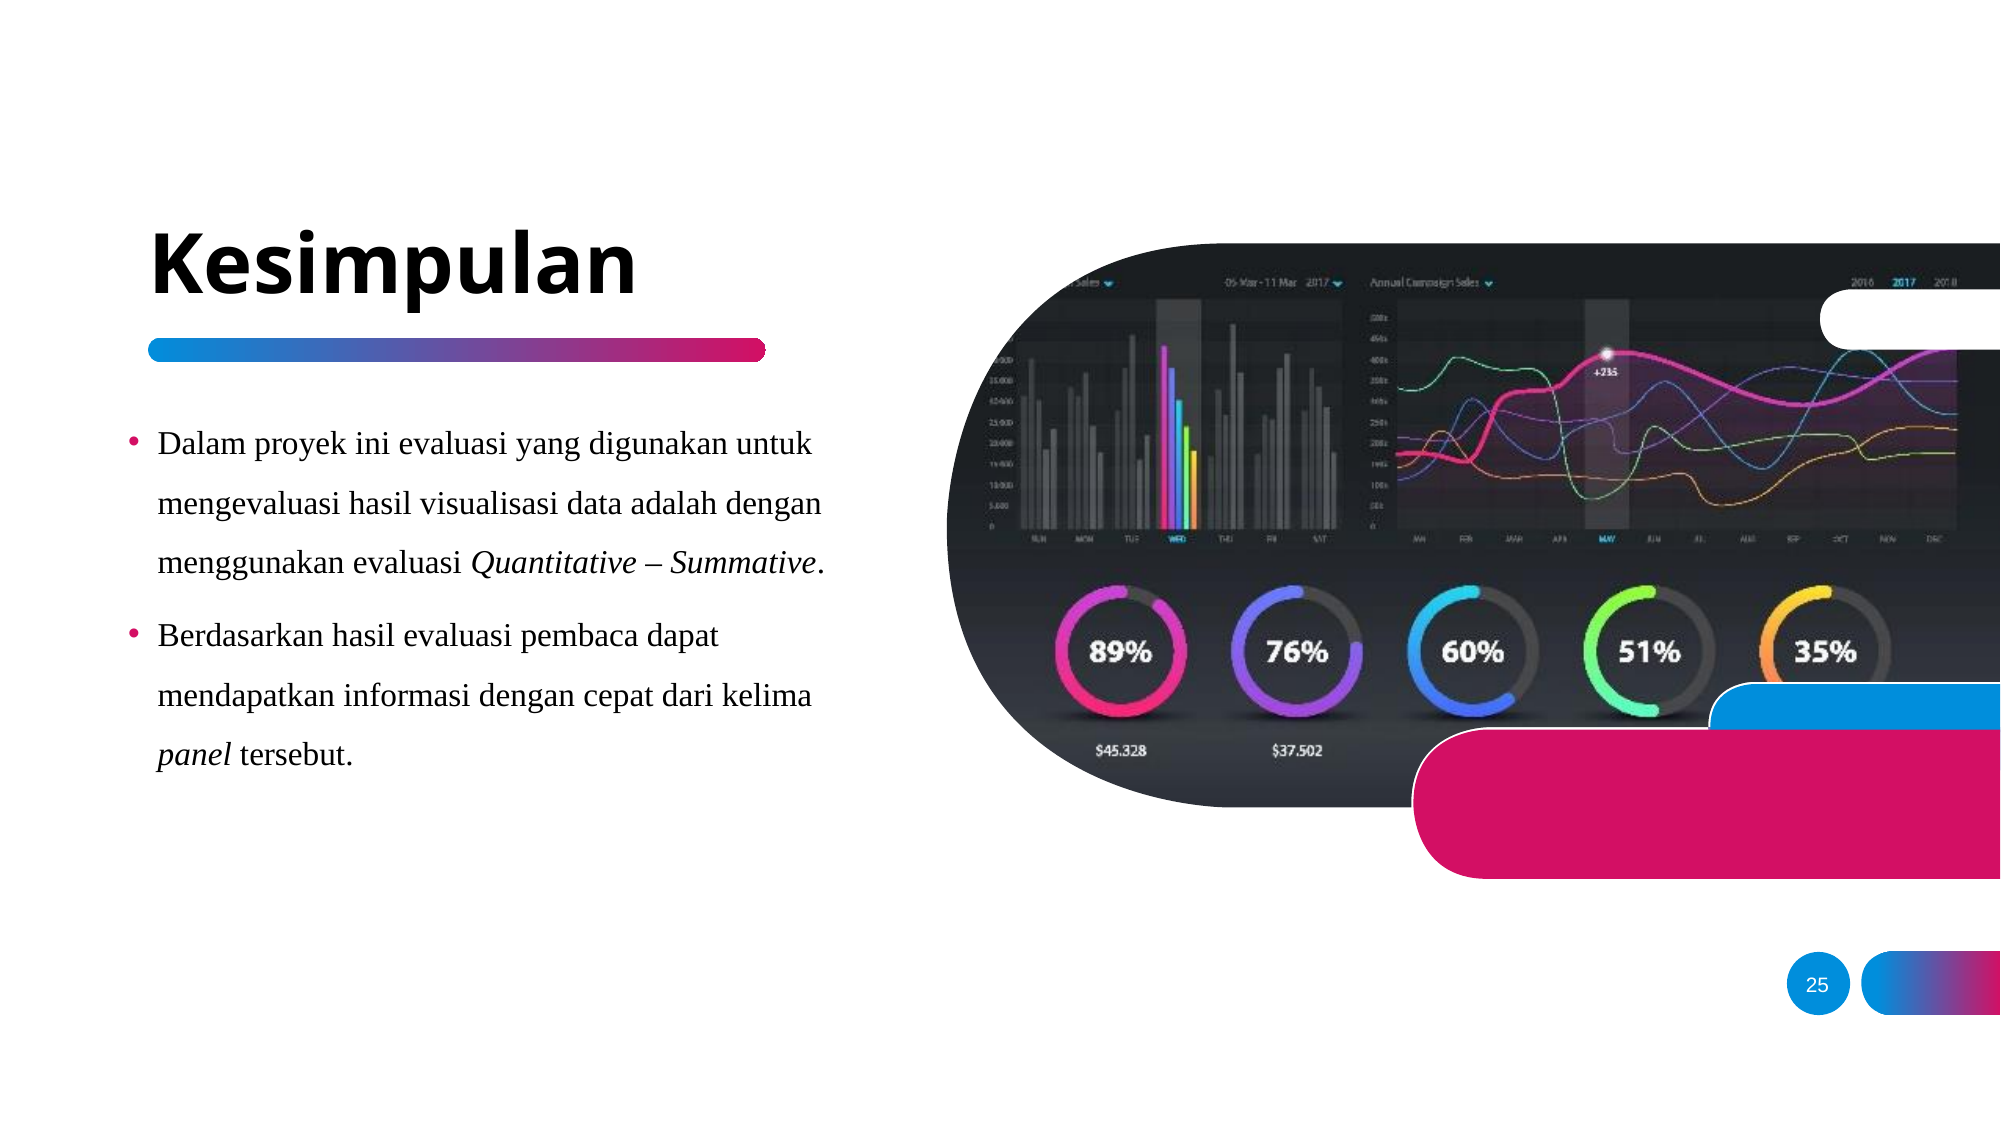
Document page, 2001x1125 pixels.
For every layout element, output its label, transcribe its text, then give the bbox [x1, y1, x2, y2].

list Dalam proyek ini evaluasi yang digunakan untuk mengevaluasi hasil visualisasi data adalah dengan menggunakan evaluasi Quantitative – Summative. Berdasarkan hasil evaluasi pembaca dapat mendapatkan informasi dengan cepat dari kelima panel tersebut. [113, 393, 860, 877]
slide_number 25 [1772, 954, 1863, 1015]
picture [946, 243, 2001, 808]
title Kesimpulan [133, 202, 873, 331]
